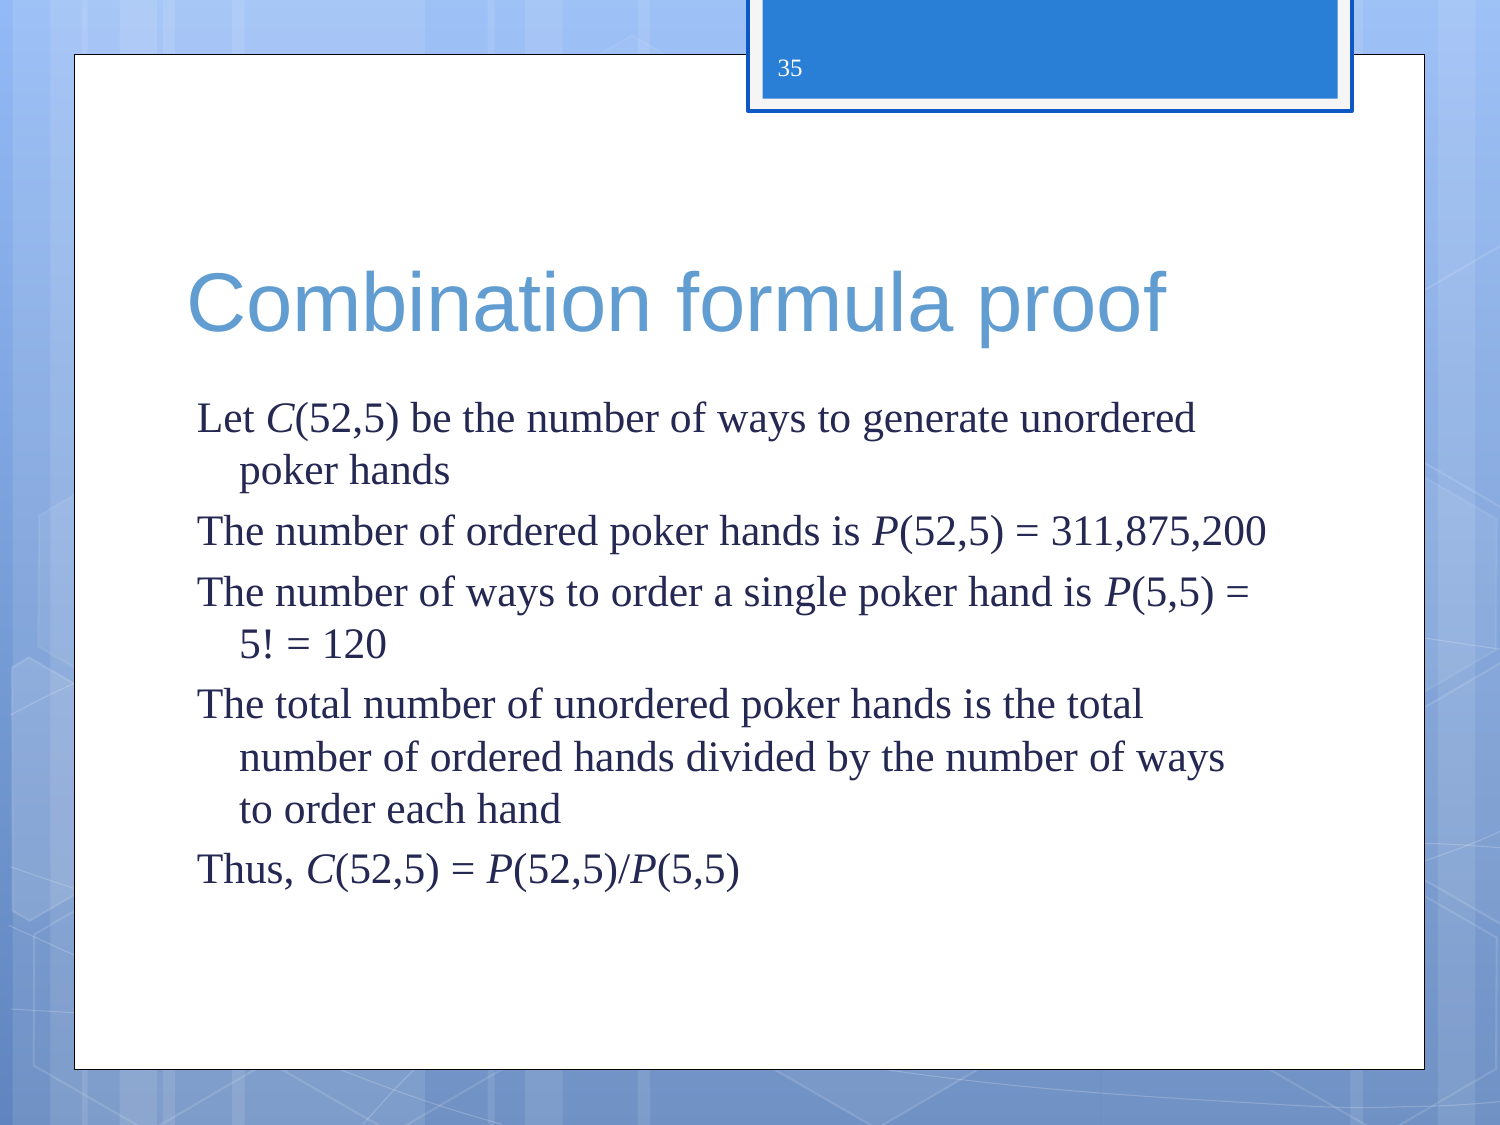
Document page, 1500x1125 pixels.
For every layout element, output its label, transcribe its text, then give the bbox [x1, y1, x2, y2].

title Combination formula proof [171, 168, 1324, 357]
list Let C(52,5) be the number of ways to generate unordered poker hands The number of ordered poker hands is P(52,5) = 311,875,200 The number of ways to order a single poker hand is P(5,5) = 5! = 120 The total number of unordered poker hands is the total number of ordered hands divided by the number of ways to order each hand Thus, C(52,5) = P(52,5)/P(5,5) [171, 381, 1283, 957]
slide_number 35 [762, 36, 982, 97]
